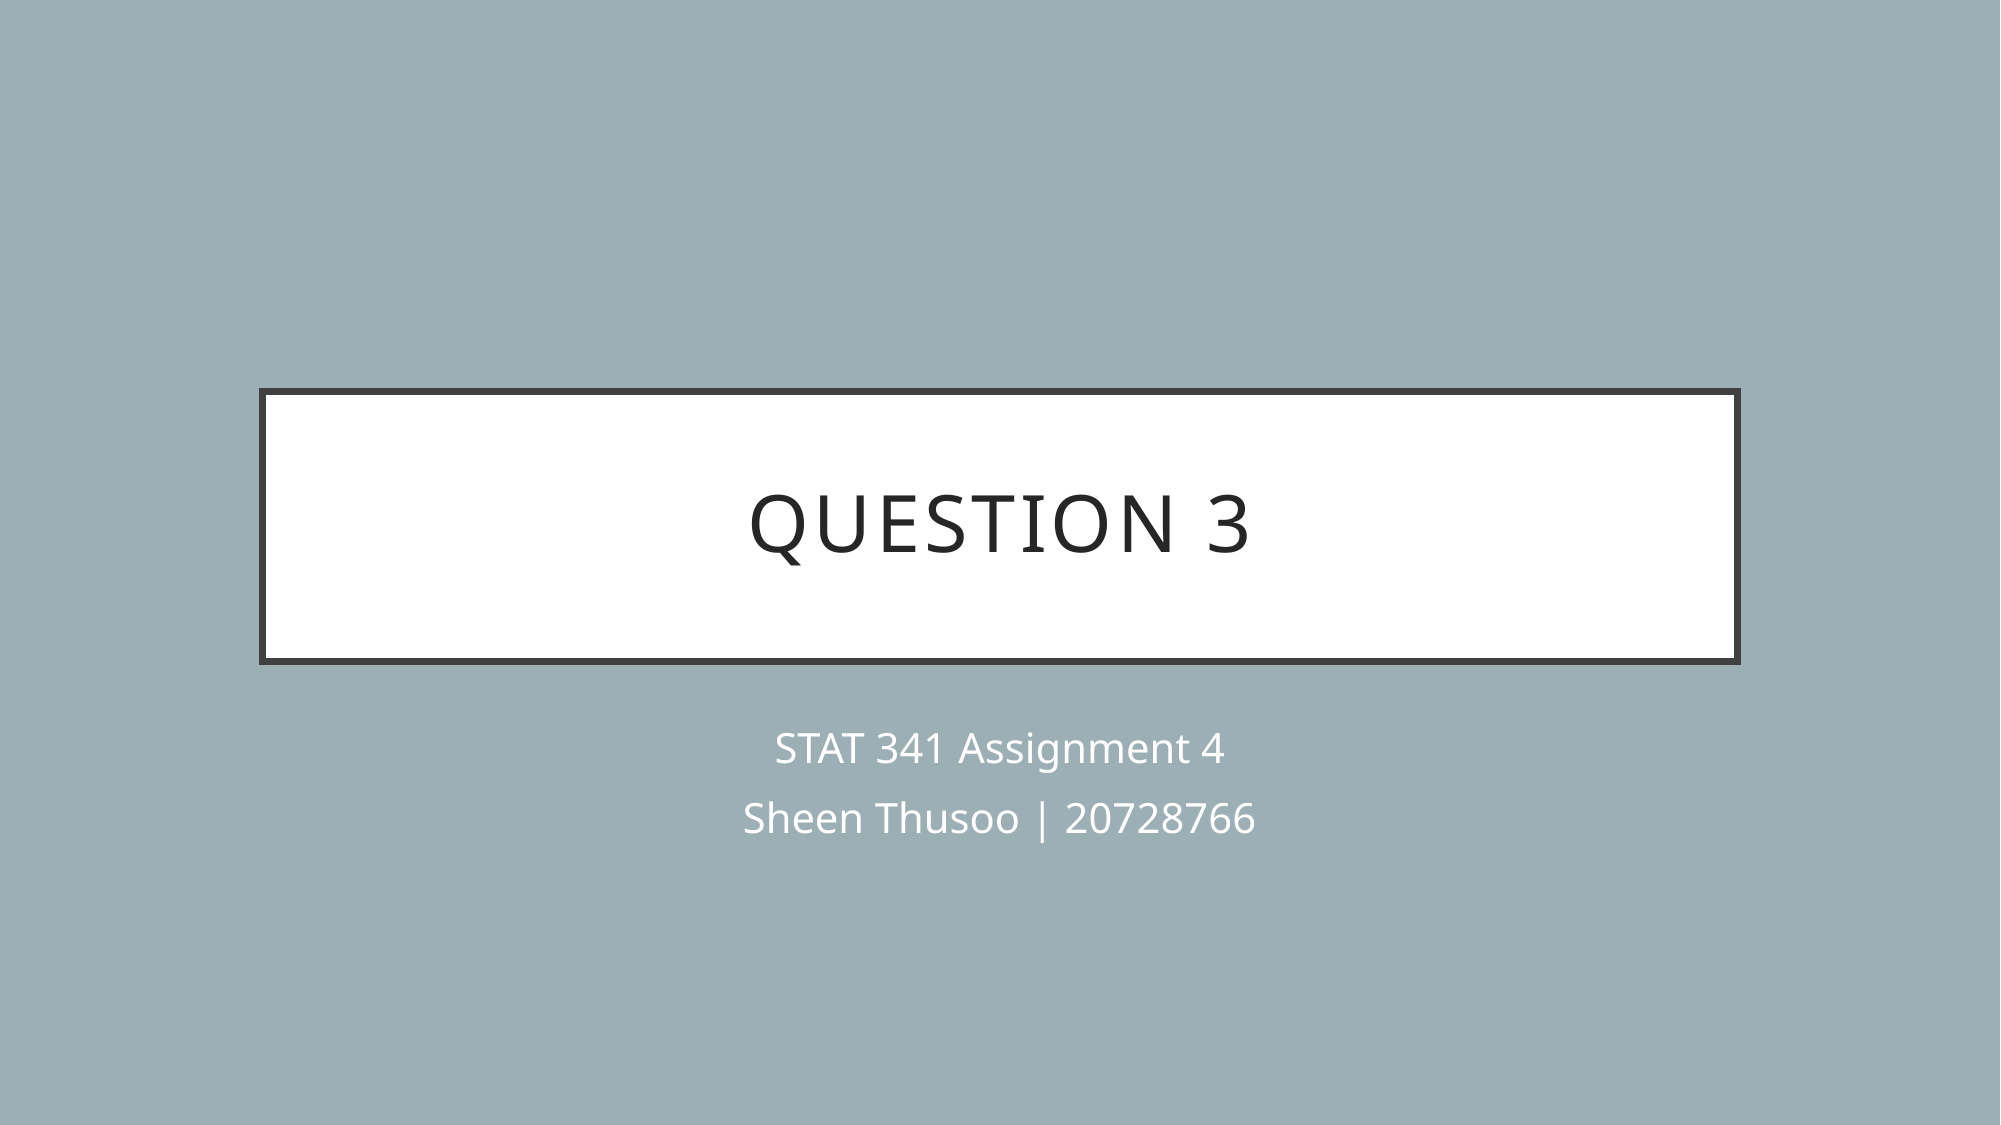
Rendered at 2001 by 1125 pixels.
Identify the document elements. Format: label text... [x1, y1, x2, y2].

subtitle STAT 341 Assignment 4 Sheen Thusoo | 20728766 [442, 713, 1558, 918]
title Question 3 [259, 388, 1741, 665]
